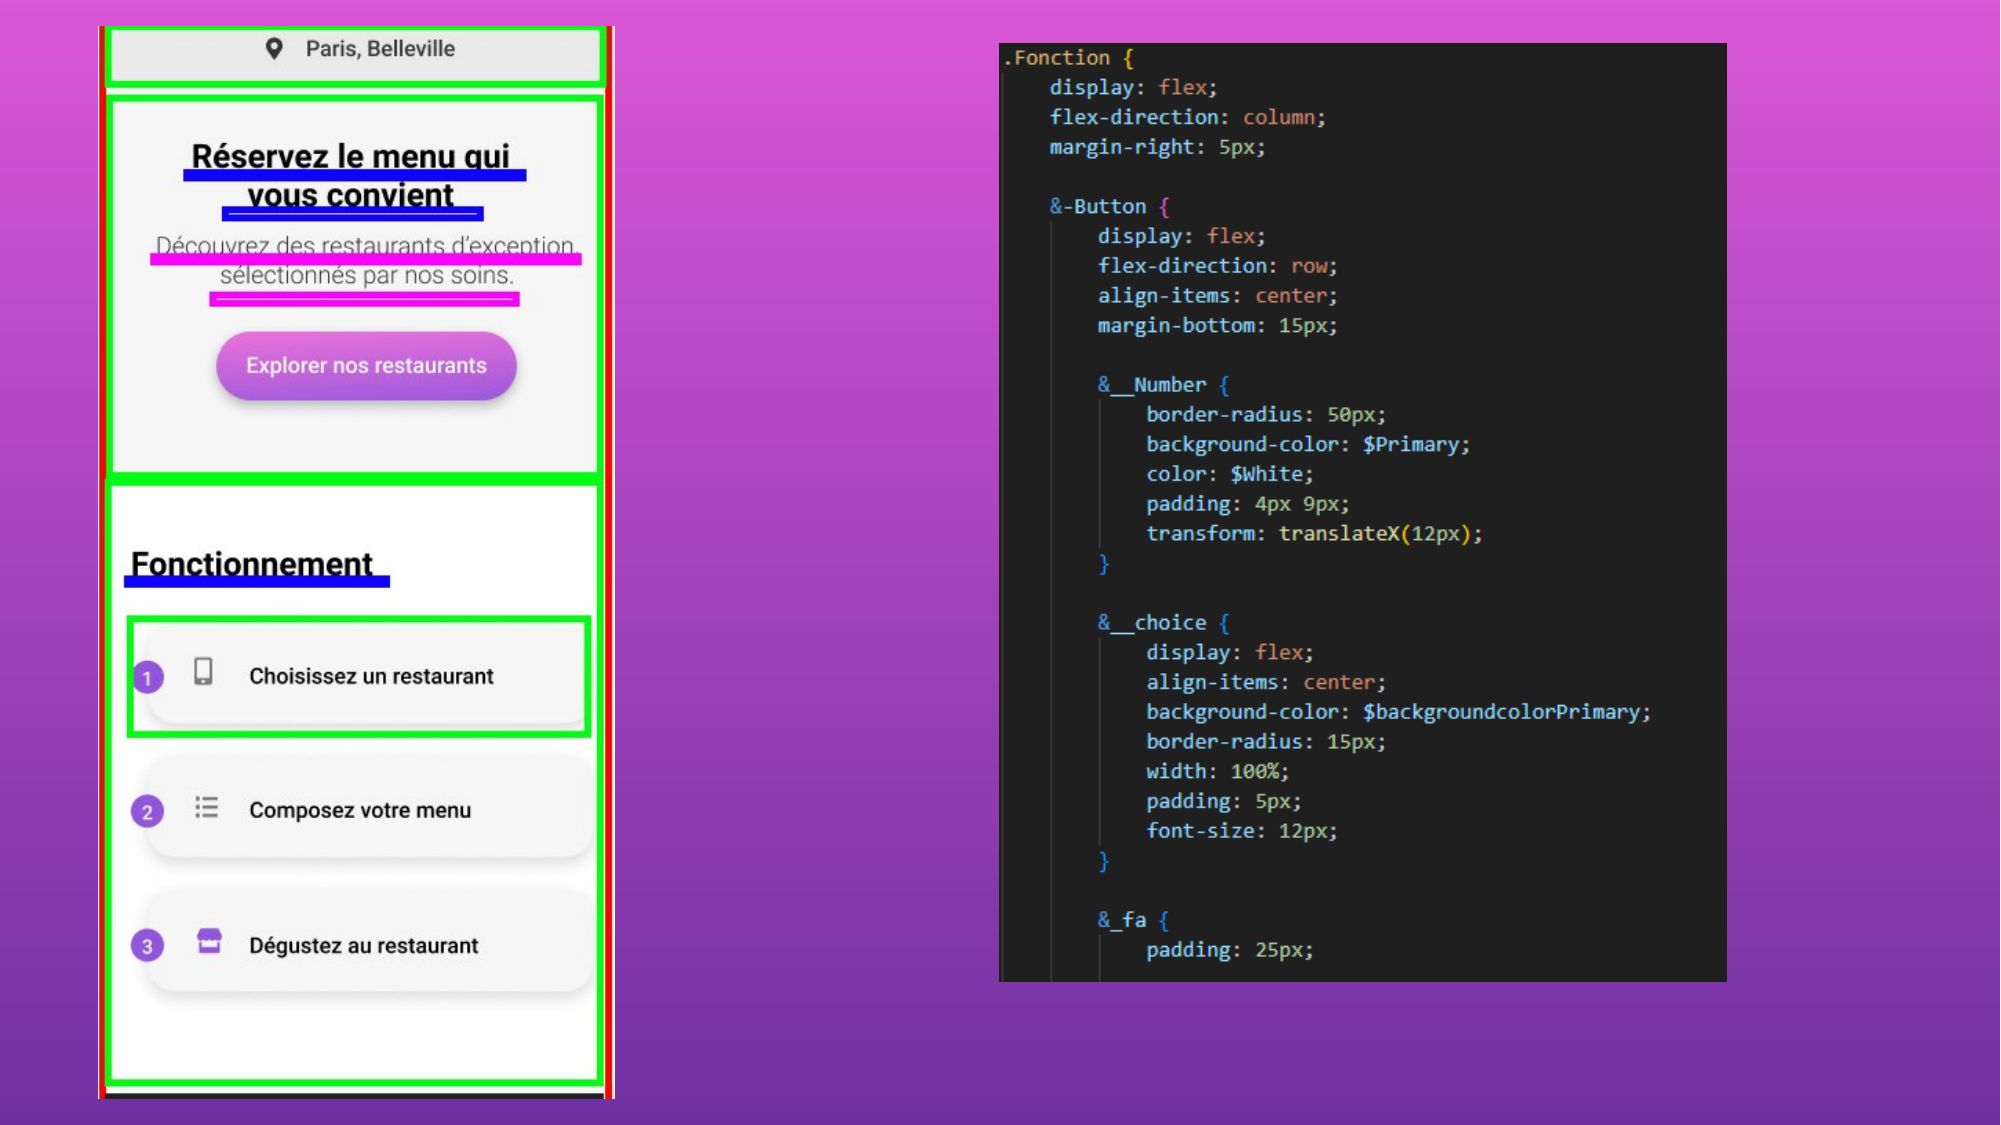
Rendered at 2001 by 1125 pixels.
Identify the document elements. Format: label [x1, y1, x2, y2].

picture [999, 43, 1727, 982]
picture [98, 26, 615, 1099]
